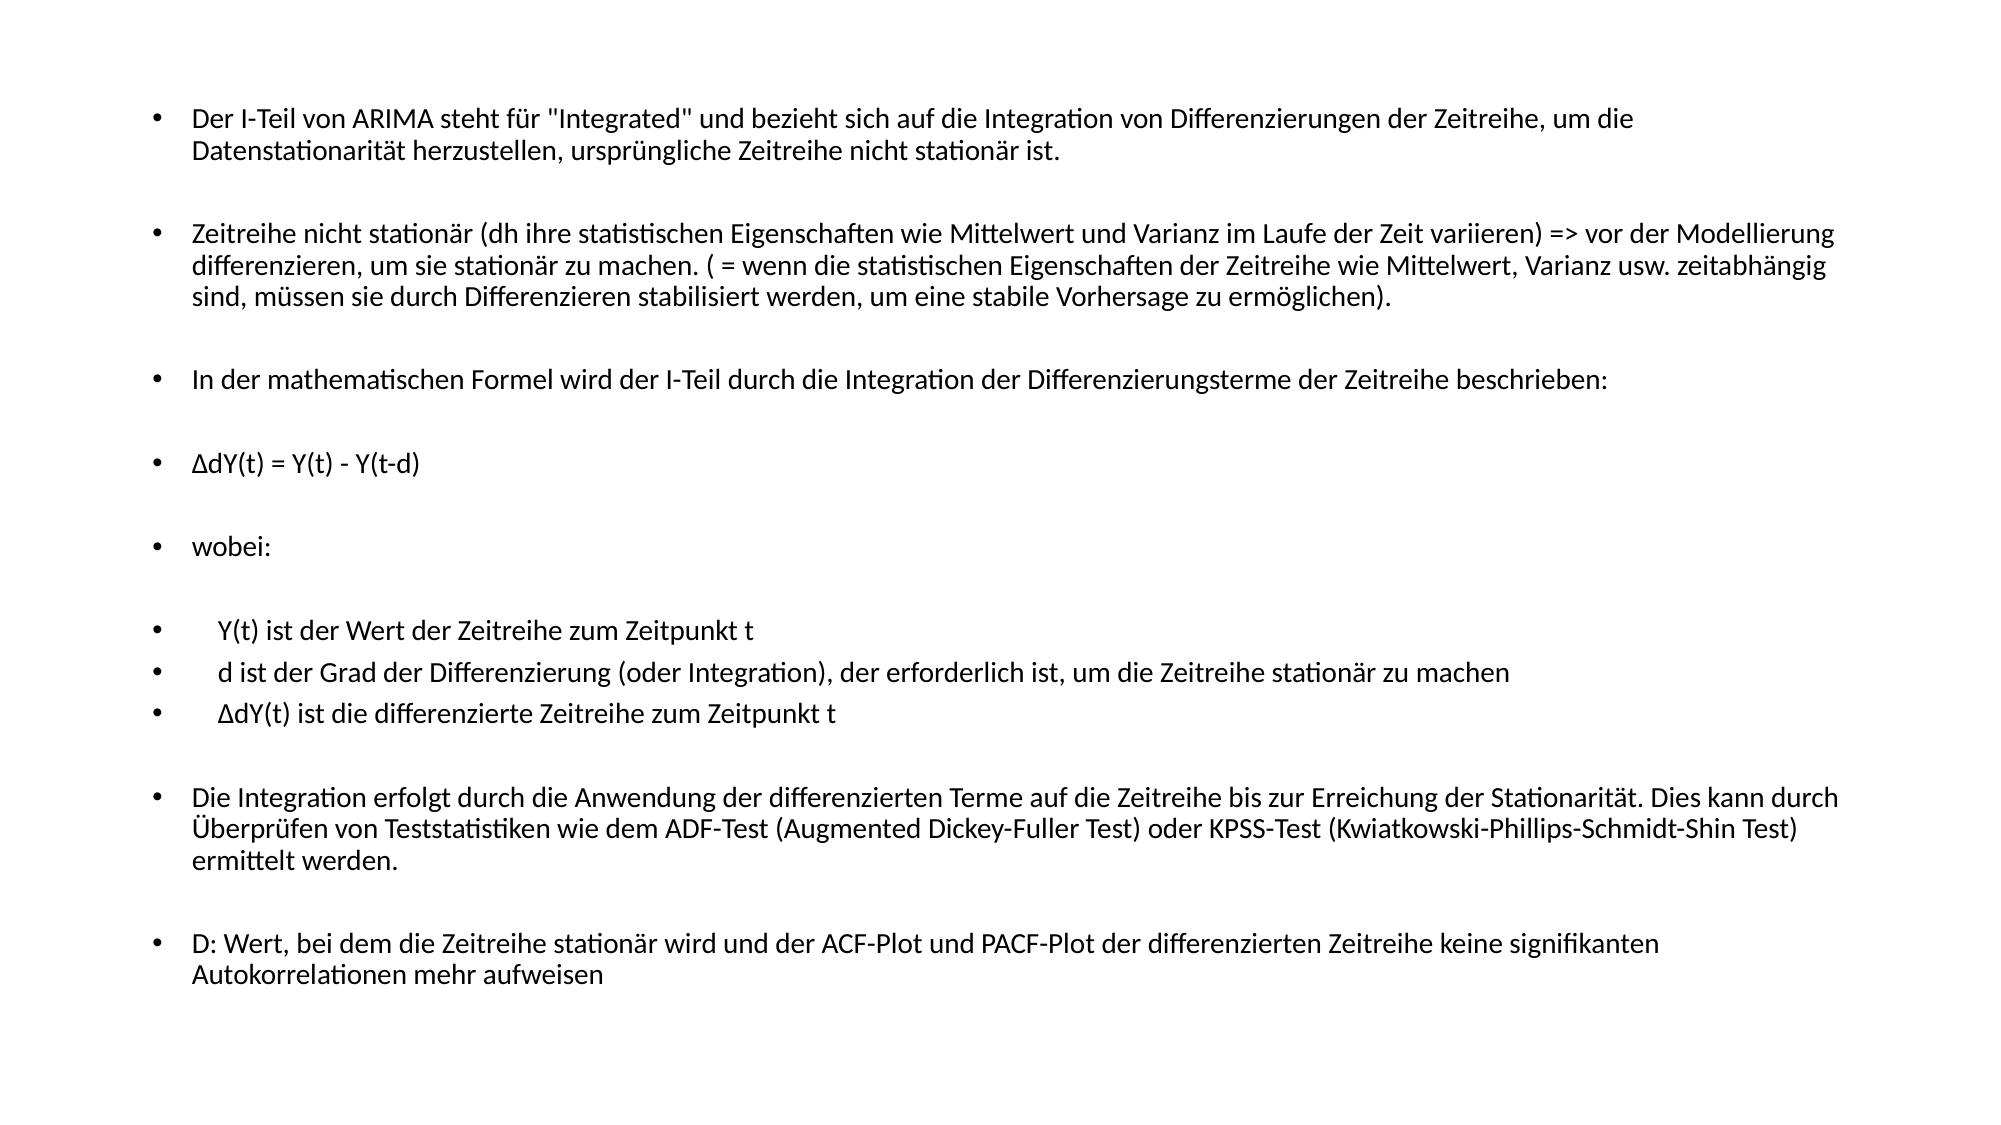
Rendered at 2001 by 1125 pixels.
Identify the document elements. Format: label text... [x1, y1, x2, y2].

list Der I-Teil von ARIMA steht für "Integrated" und bezieht sich auf die Integration von Differenzierungen der Zeitreihe, um die Datenstationarität herzustellen, ursprüngliche Zeitreihe nicht stationär ist. Zeitreihe nicht stationär (dh ihre statistischen Eigenschaften wie Mittelwert und Varianz im Laufe der Zeit variieren) => vor der Modellierung differenzieren, um sie stationär zu machen. ( = wenn die statistischen Eigenschaften der Zeitreihe wie Mittelwert, Varianz usw. zeitabhängig sind, müssen sie durch Differenzieren stabilisiert werden, um eine stabile Vorhersage zu ermöglichen). In der mathematischen Formel wird der I-Teil durch die Integration der Differenzierungsterme der Zeitreihe beschrieben: ΔdY(t) = Y(t) - Y(t-d) wobei: Y(t) ist der Wert der Zeitreihe zum Zeitpunkt t d ist der Grad der Differenzierung (oder Integration), der erforderlich ist, um die Zeitreihe stationär zu machen ΔdY(t) ist die differenzierte Zeitreihe zum Zeitpunkt t Die Integration erfolgt durch die Anwendung der differenzierten Terme auf die Zeitreihe bis zur Erreichung der Stationarität. Dies kann durch Überprüfen von Teststatistiken wie dem ADF-Test (Augmented Dickey-Fuller Test) oder KPSS-Test (Kwiatkowski-Phillips-Schmidt-Shin Test) ermittelt werden. D: Wert, bei dem die Zeitreihe stationär wird und der ACF-Plot und PACF-Plot der differenzierten Zeitreihe keine signifikanten Autokorrelationen mehr aufweisen [137, 96, 1863, 1014]
